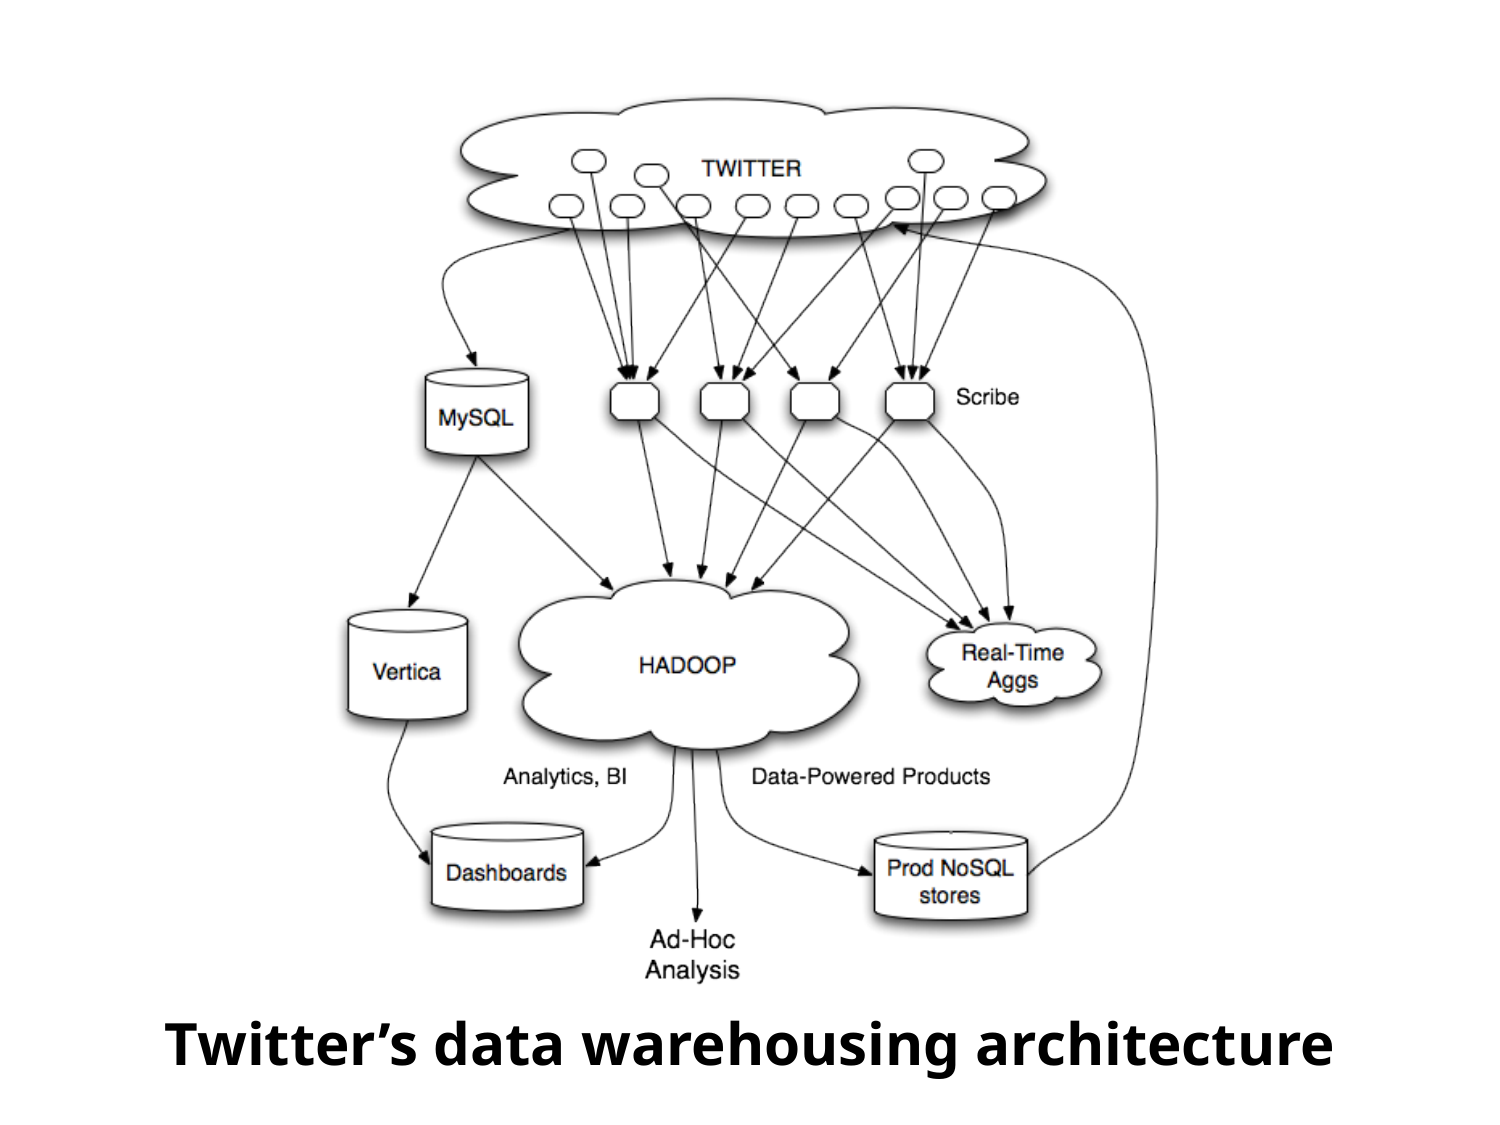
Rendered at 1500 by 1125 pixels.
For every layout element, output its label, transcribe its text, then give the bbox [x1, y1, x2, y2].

picture [314, 68, 1176, 1001]
text_box Twitter’s data warehousing architecture [0, 999, 1500, 1085]
